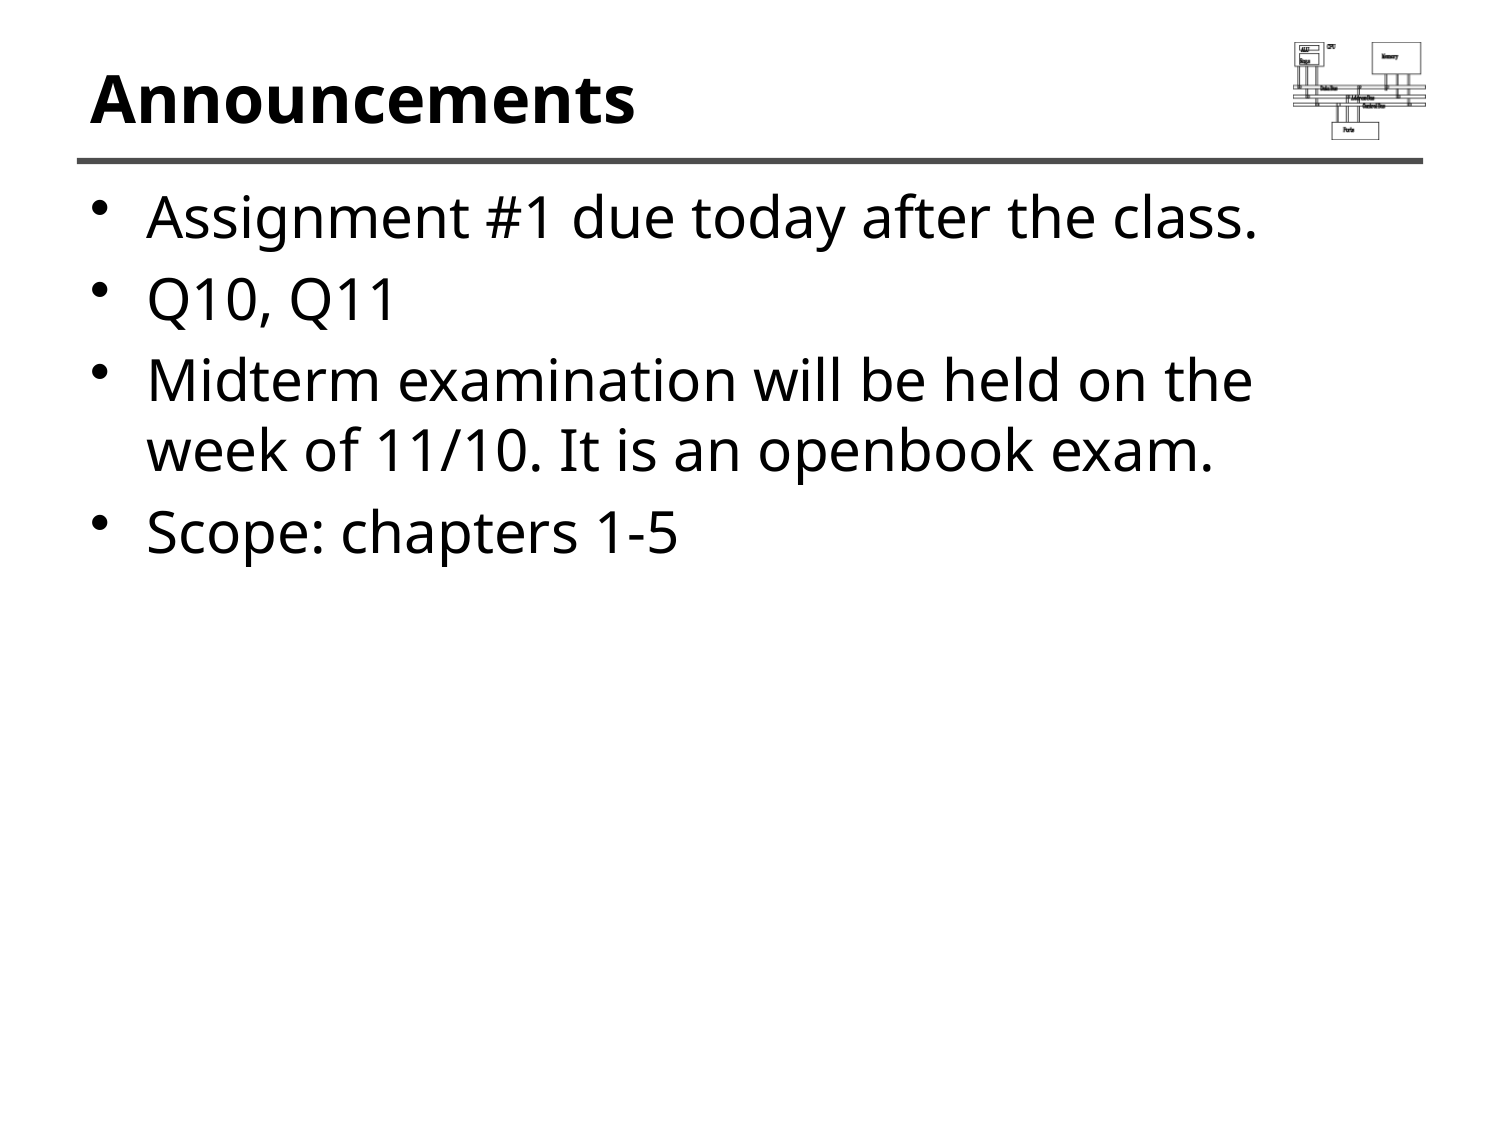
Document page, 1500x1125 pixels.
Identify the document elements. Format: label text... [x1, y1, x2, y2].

list Assignment #1 due today after the class. Q10, Q11 Midterm examination will be held on the week of 11/10. It is an openbook exam. Scope: chapters 1-5 [74, 172, 1426, 1071]
title Announcements [74, 44, 1426, 150]
picture [1293, 42, 1430, 140]
